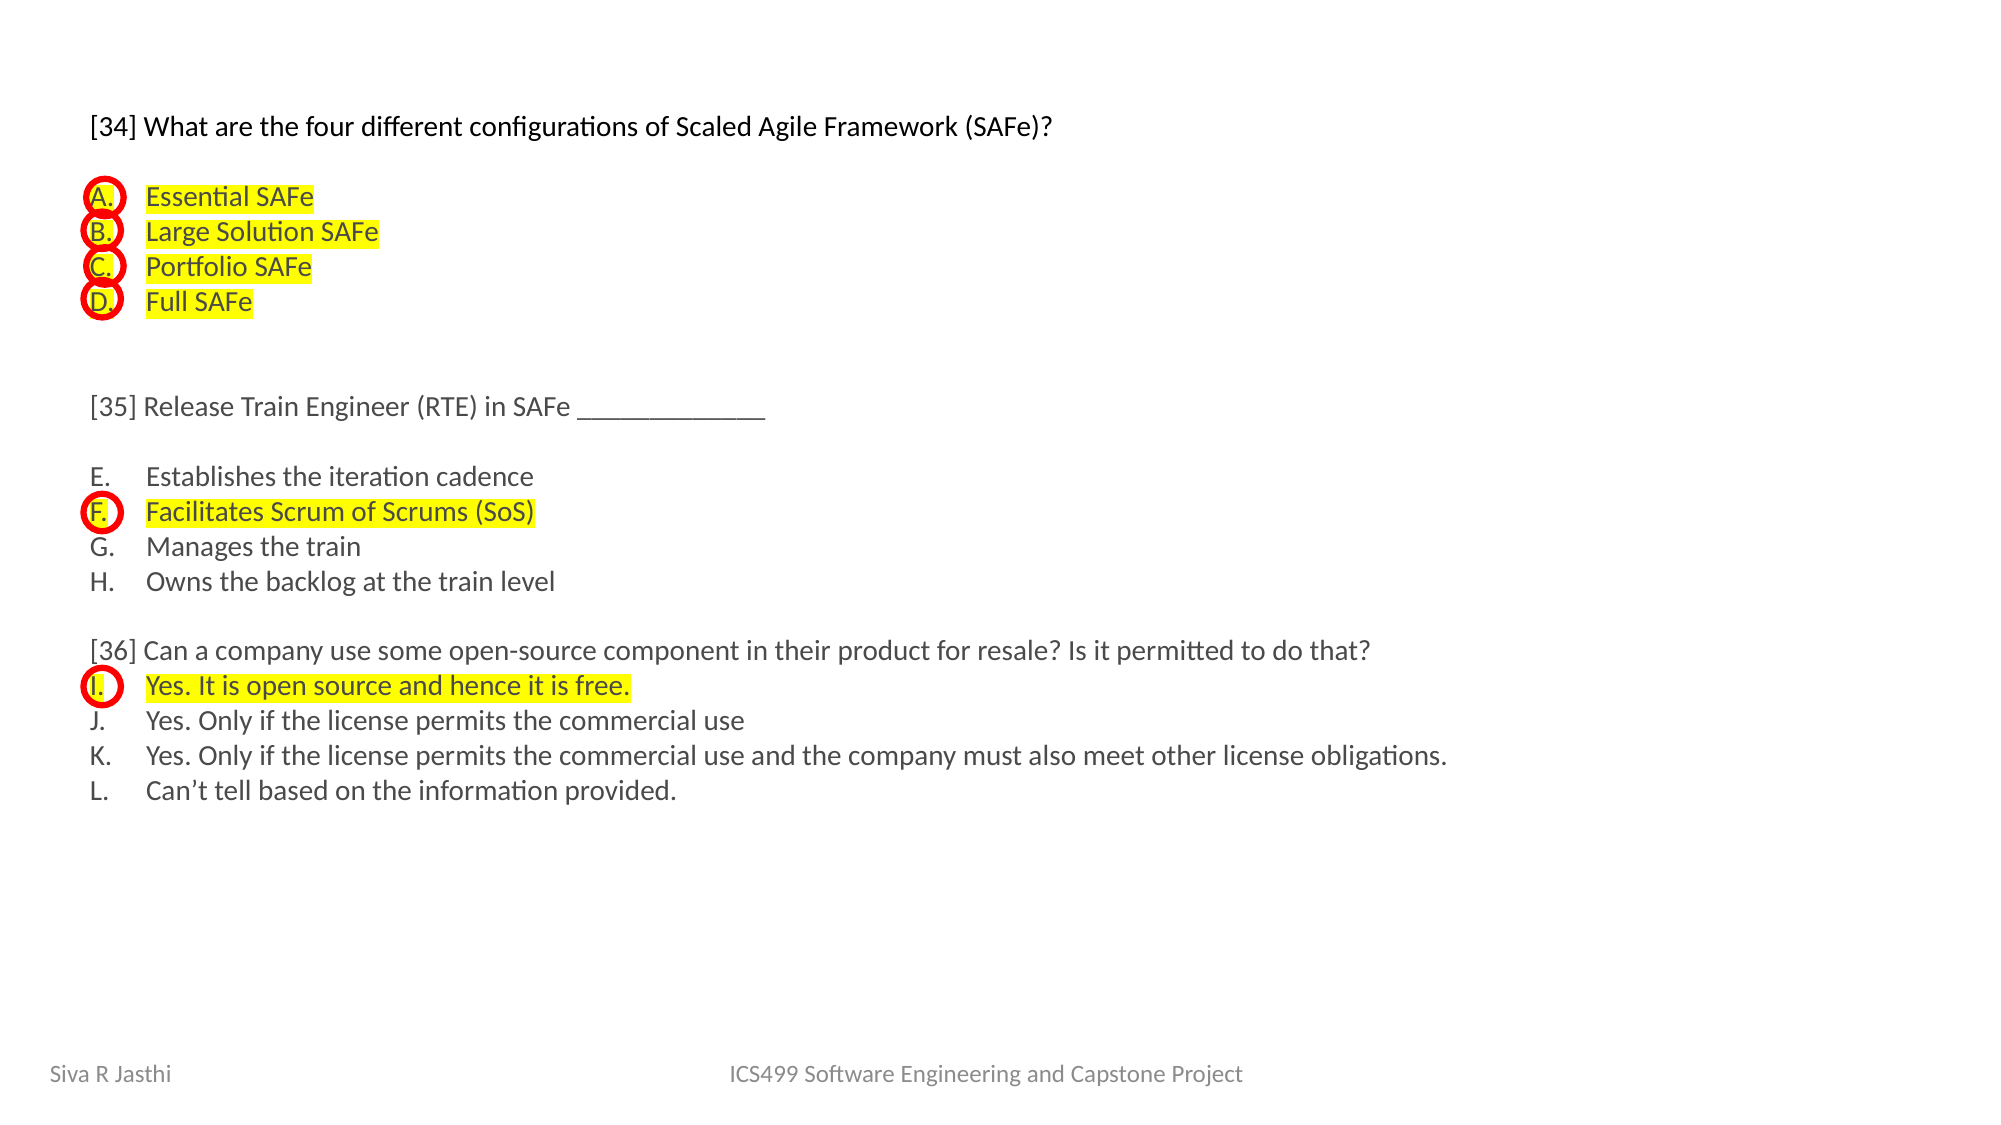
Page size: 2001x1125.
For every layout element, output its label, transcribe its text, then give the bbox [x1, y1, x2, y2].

text_box [85, 177, 125, 215]
text_box [34] What are the four different configurations of Scaled Agile Framework (SAFe)? Essential SAFe Large Solution SAFe Portfolio SAFe Full SAFe [35] Release Train Engineer (RTE) in SAFe _____________ Establishes the iteration cadence Facilitates Scrum of Scrums (SoS) Manages the train Owns the backlog at the train level [36] Can a company use some open-source component in their product for resale? Is it permitted to do that? Yes. It is open source and hence it is free. Yes. Only if the license permits the commercial use Yes. Only if the license permits the commercial use and the company must also meet other license obligations. Can’t tell based on the information provided. [74, 99, 1950, 884]
text_box [82, 492, 122, 533]
footer Siva R Jasthi ICS499 Software Engineering and Capstone Project [24, 1042, 1275, 1103]
text_box [82, 666, 122, 707]
text_box [82, 278, 122, 319]
text_box [85, 246, 125, 283]
text_box [82, 210, 122, 249]
